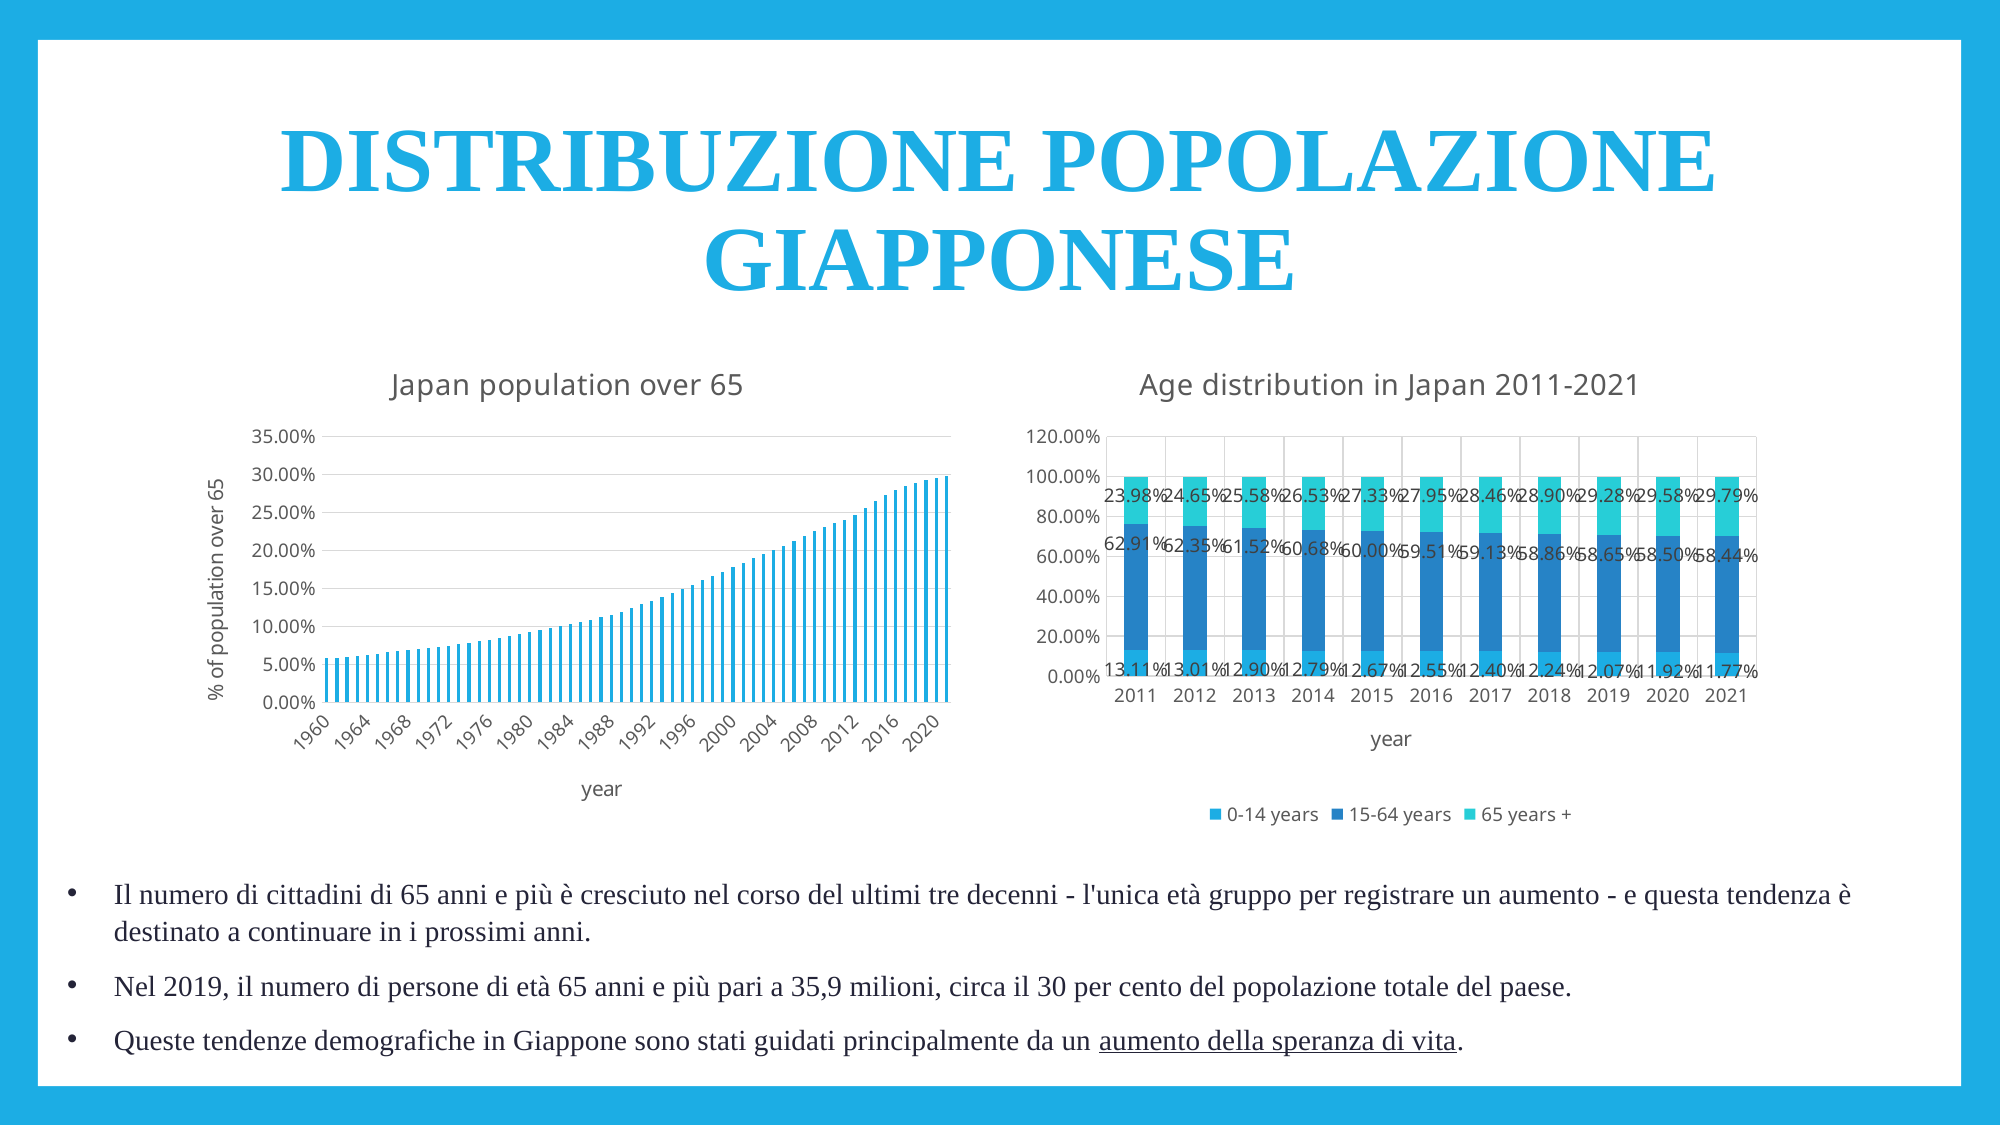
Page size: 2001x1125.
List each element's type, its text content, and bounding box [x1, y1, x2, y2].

chart [1009, 337, 1772, 834]
title DISTRIBUZIONE POPOLAZIONE GIAPPONESE [41, 99, 1960, 323]
chart [168, 337, 968, 834]
text_box Il numero di cittadini di 65 anni e più è cresciuto nel corso del ultimi tre decenni - l'unica età gruppo per registrare un aumento - e questa tendenza è destinato a continuare in i prossimi anni. Nel 2019, il numero di persone di età 65 anni e più pari a 35,9 milioni, circa il 30 per cento del popolazione totale del paese. Queste tendenze demografiche in Giappone sono stati guidati principalmente da un aumento della speranza di vita. [52, 865, 1971, 1064]
